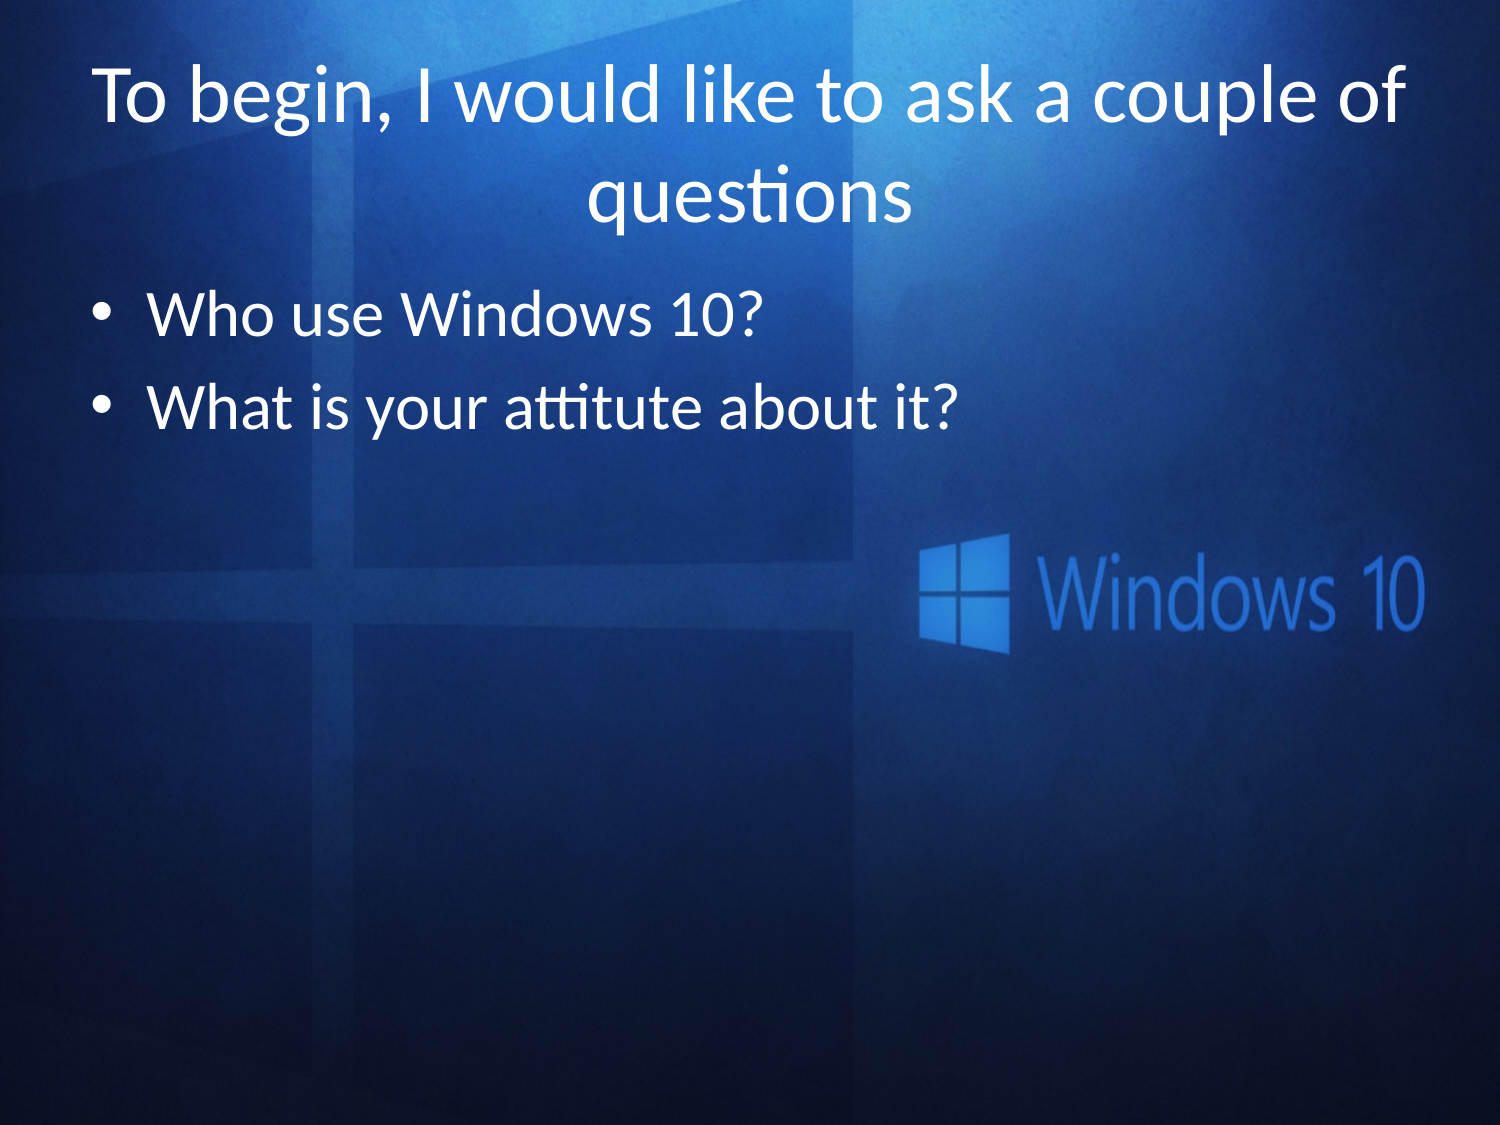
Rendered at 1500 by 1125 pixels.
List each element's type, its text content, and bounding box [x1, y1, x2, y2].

list Who use Windows 10? What is your attitute about it? [74, 262, 1426, 1006]
picture [0, 0, 1500, 1125]
title To begin, I would like to ask a couple of questions [74, 44, 1426, 233]
